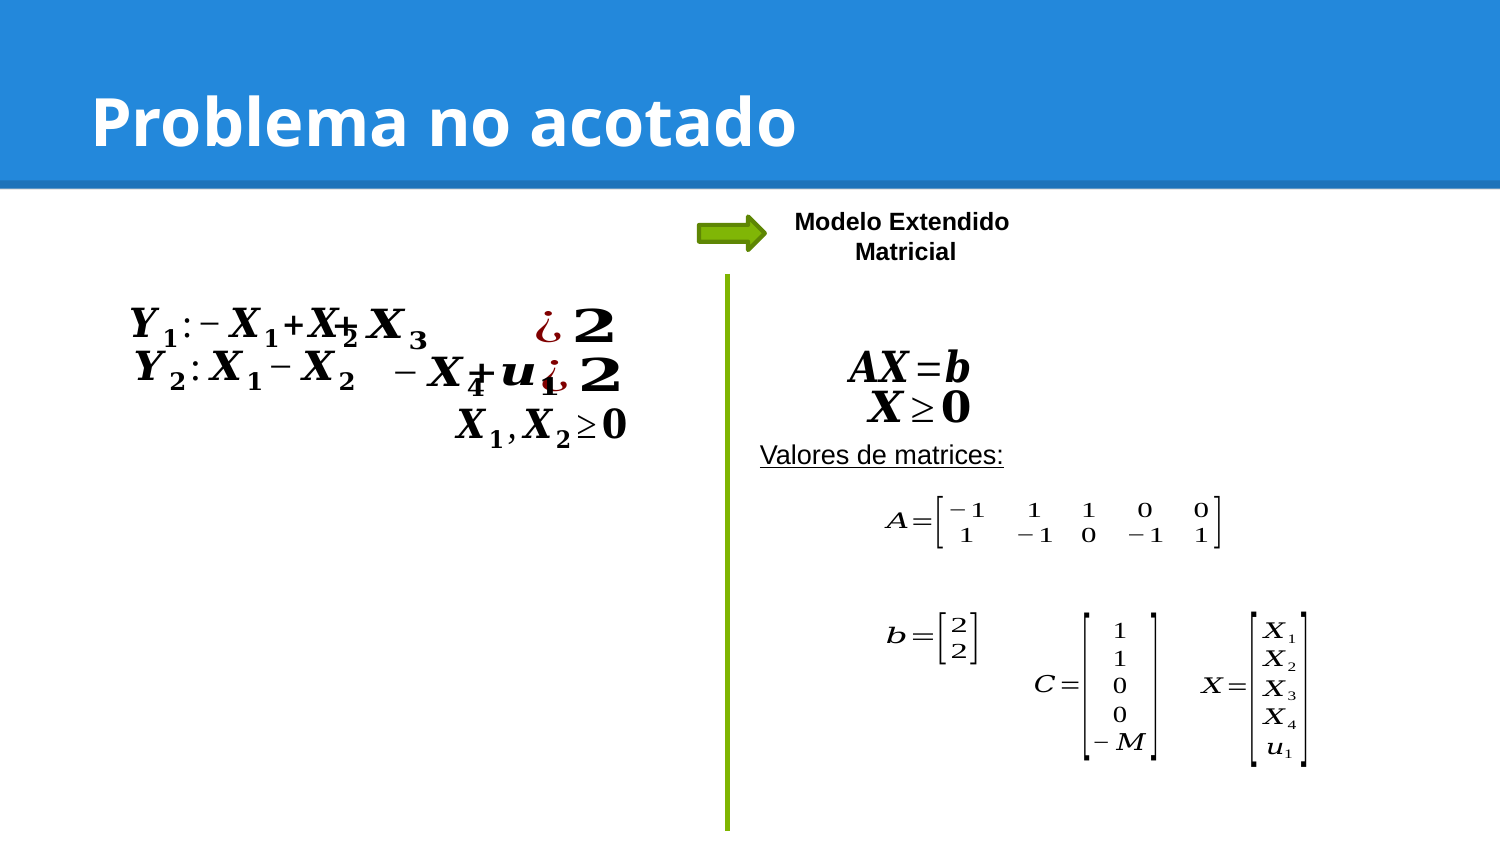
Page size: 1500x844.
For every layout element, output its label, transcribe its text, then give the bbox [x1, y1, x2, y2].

text_box [696, 214, 767, 252]
title Problema no acotado [75, 33, 1425, 175]
text_box Valores de matrices: [744, 430, 1019, 478]
text_box Modelo Extendido Matricial [779, 198, 1032, 273]
